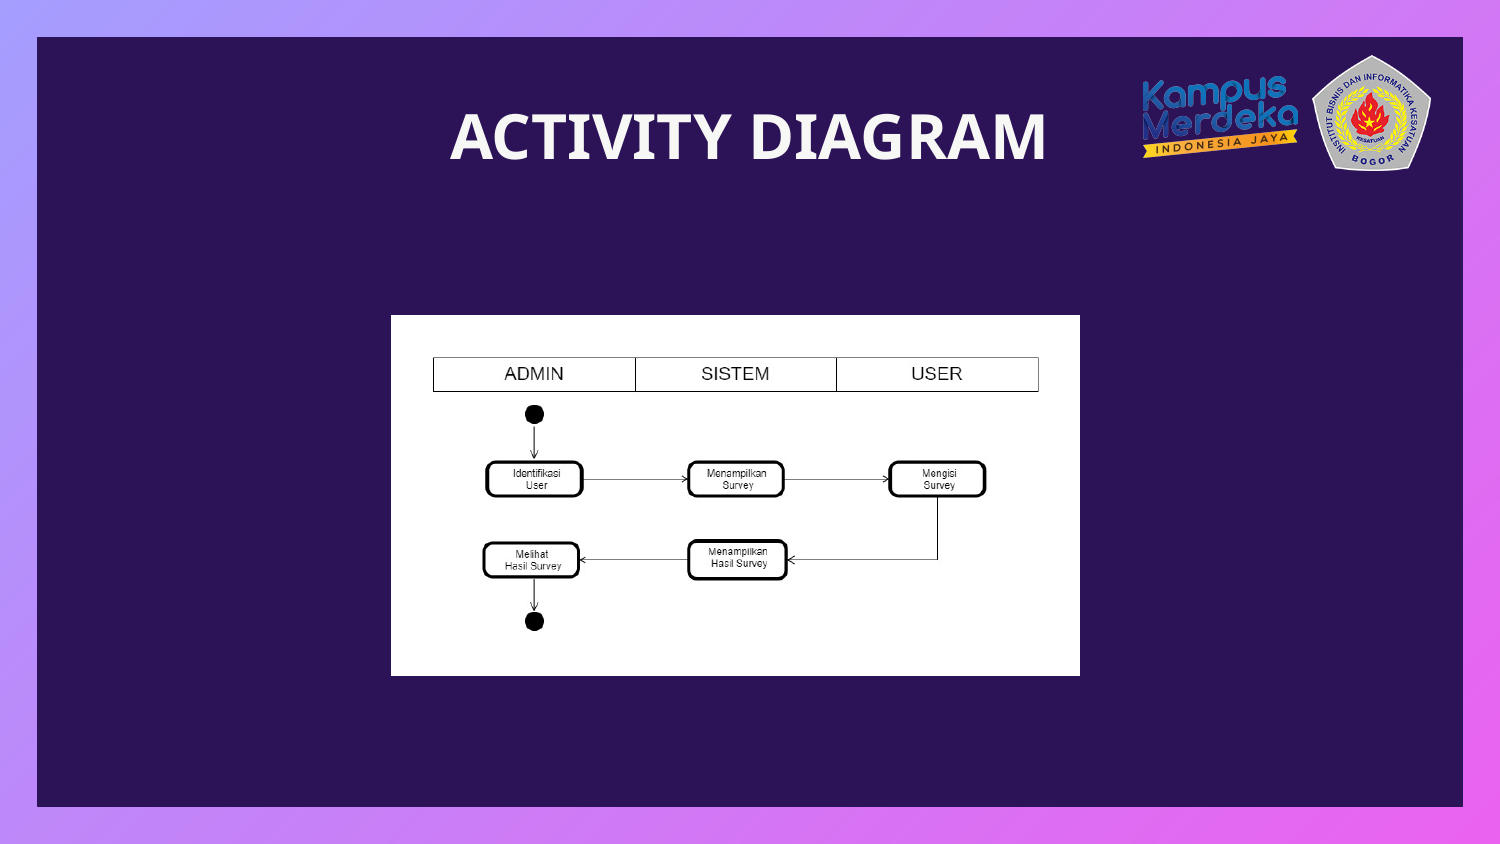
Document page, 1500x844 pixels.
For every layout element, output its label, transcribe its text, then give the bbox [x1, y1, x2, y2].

picture [390, 315, 1080, 676]
picture [1312, 55, 1431, 171]
picture [1143, 76, 1298, 88]
title ACTIVITY DIAGRAM [118, 88, 1382, 182]
